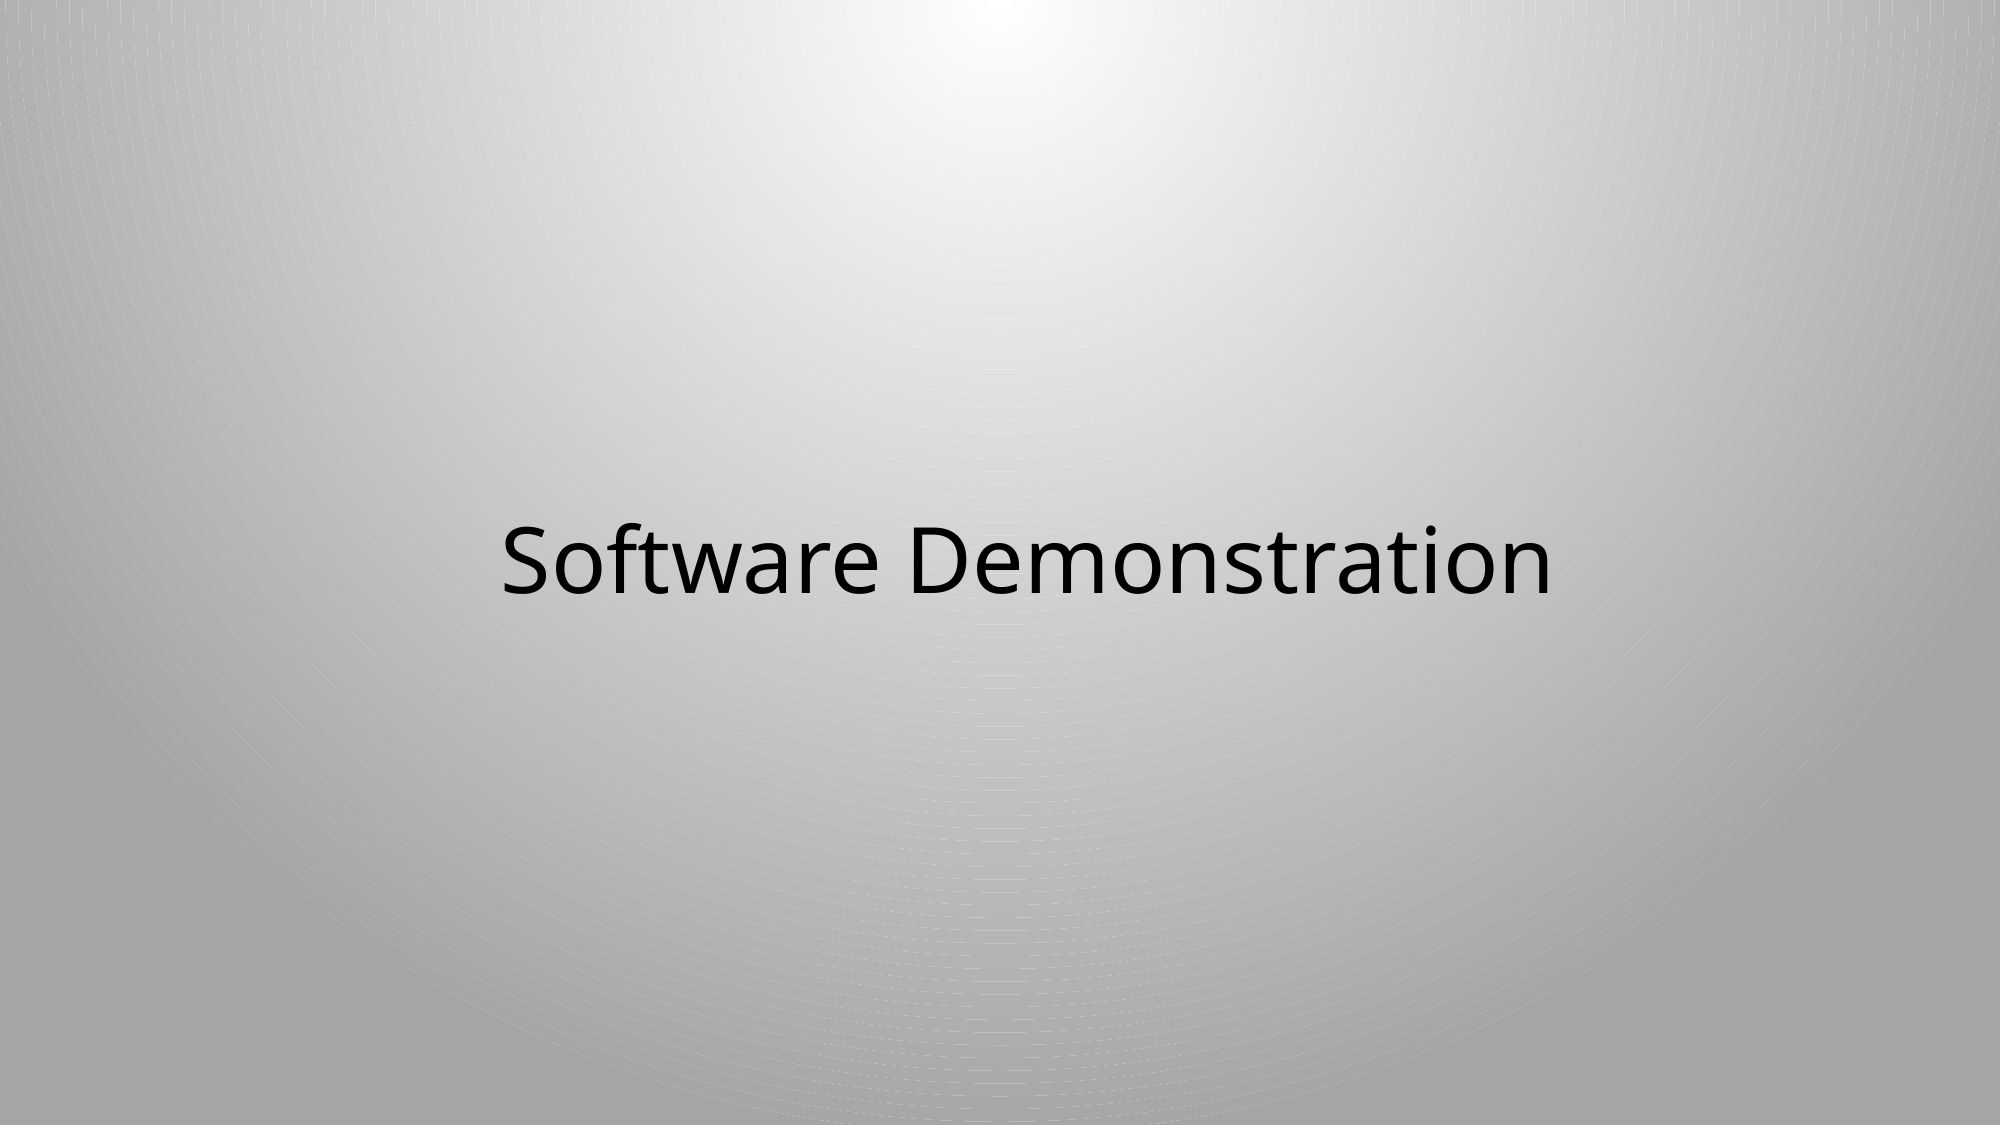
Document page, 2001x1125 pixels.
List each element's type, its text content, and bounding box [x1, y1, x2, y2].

title Software Demonstration [166, 454, 1892, 673]
